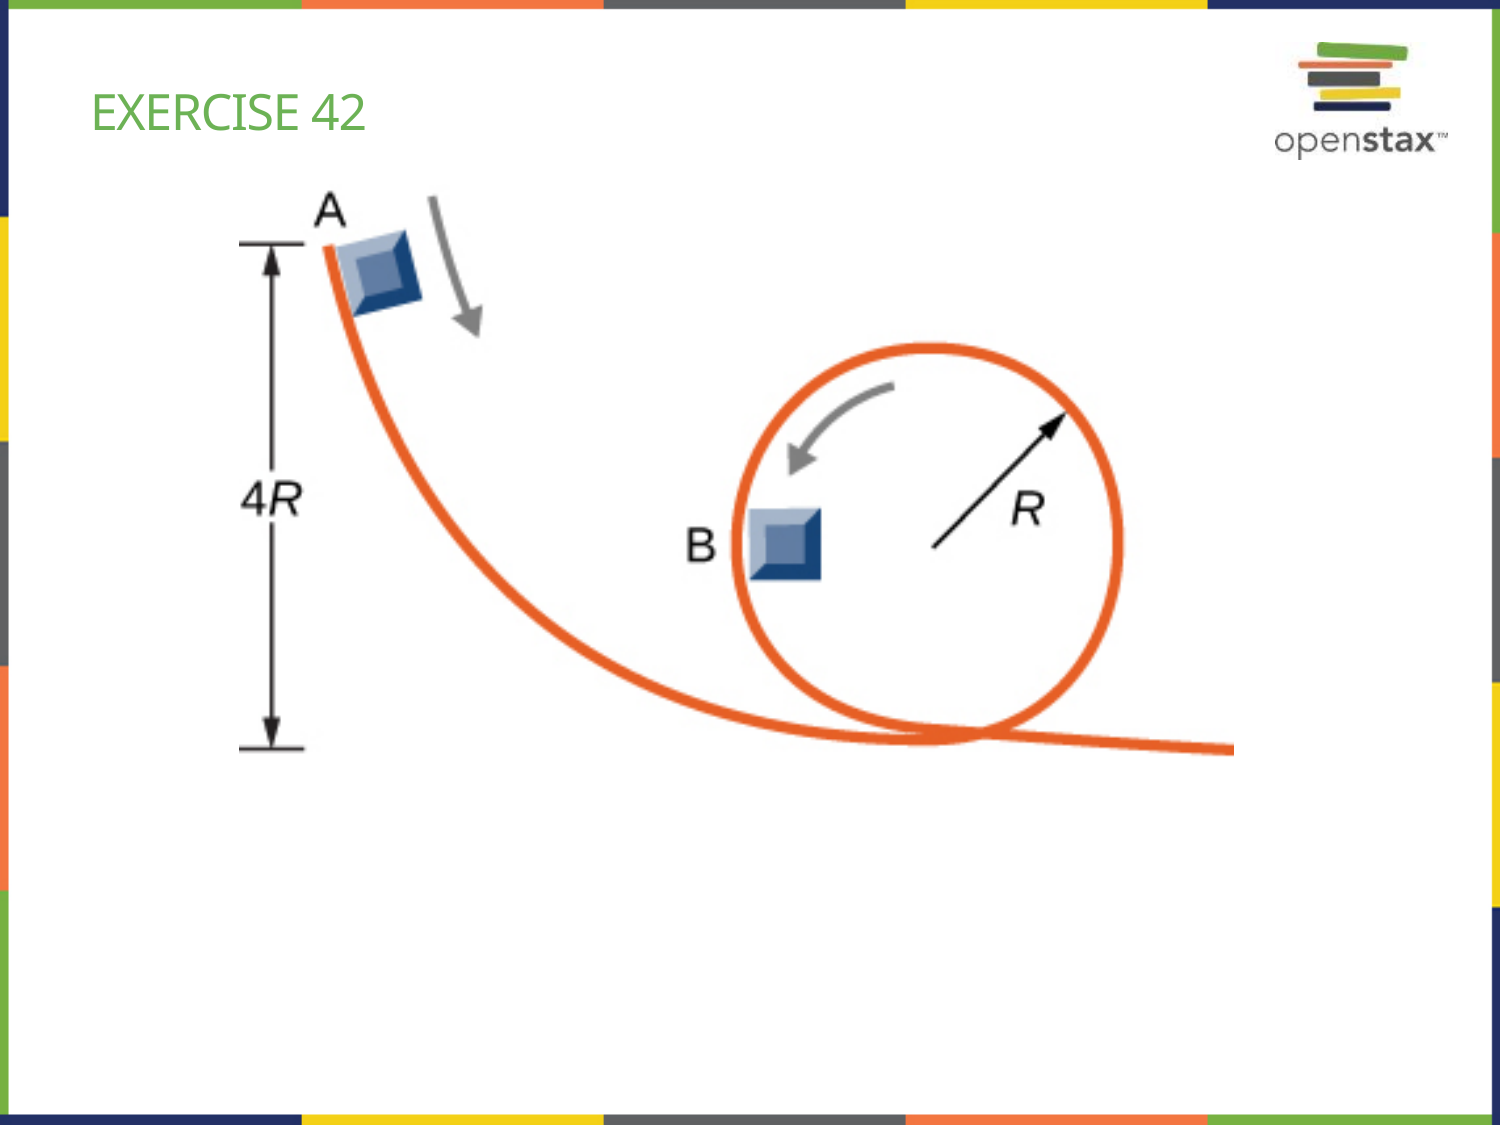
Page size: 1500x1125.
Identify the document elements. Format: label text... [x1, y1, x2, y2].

title Exercise 42 [75, 39, 1275, 148]
picture [0, 0, 1500, 1125]
